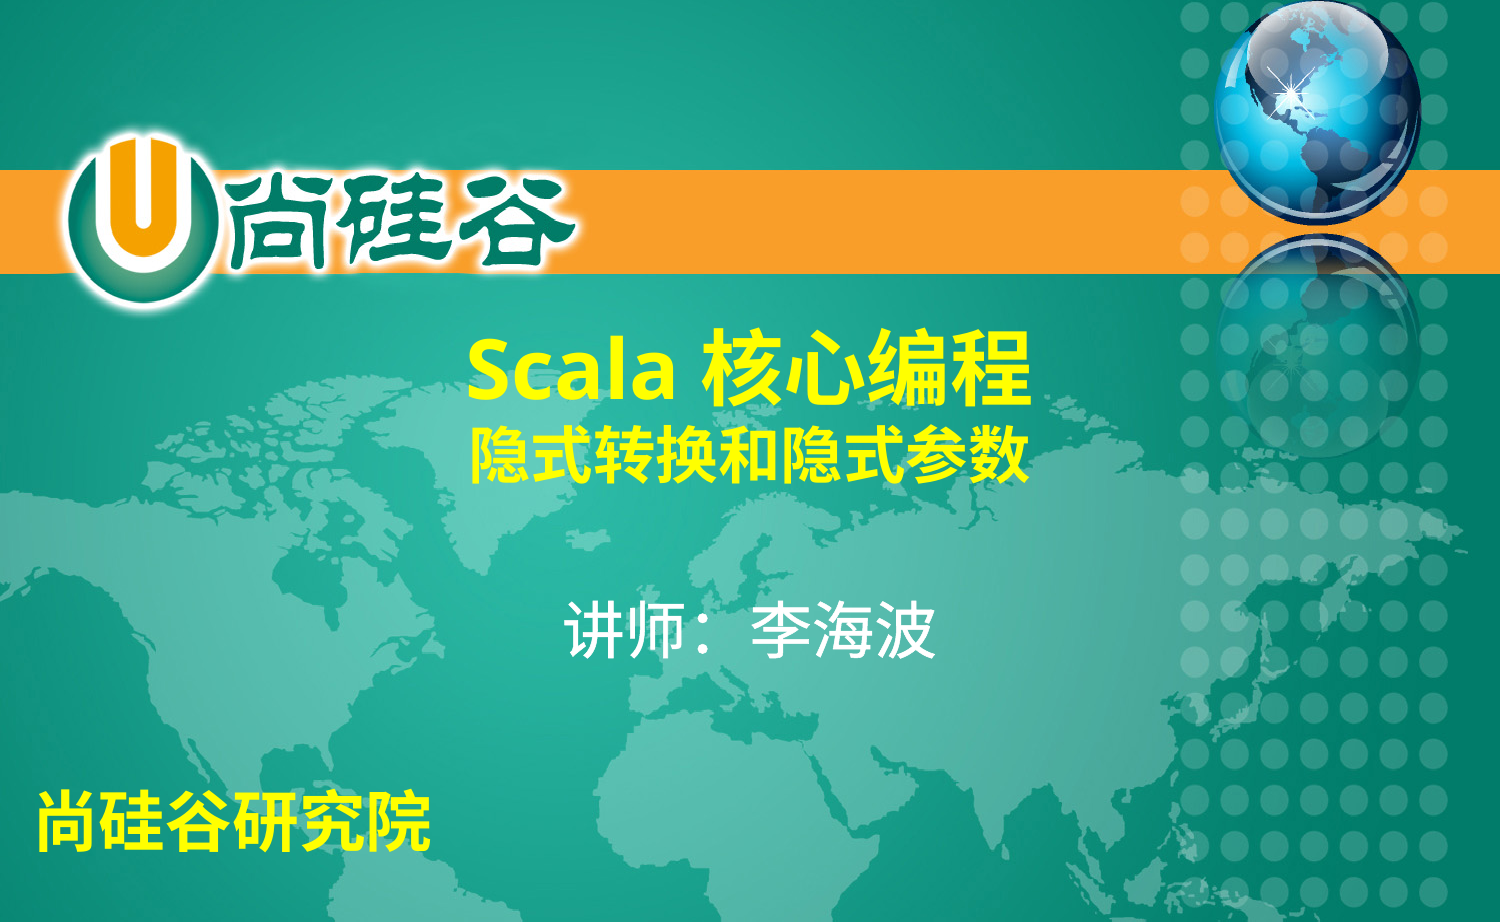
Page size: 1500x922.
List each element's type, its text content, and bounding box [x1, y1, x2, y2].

picture [0, 0, 1500, 922]
text_box 尚硅谷研究院 [17, 772, 1164, 868]
title Scala核心编程 隐式转换和隐式参数 讲师：李海波 [112, 392, 1388, 590]
